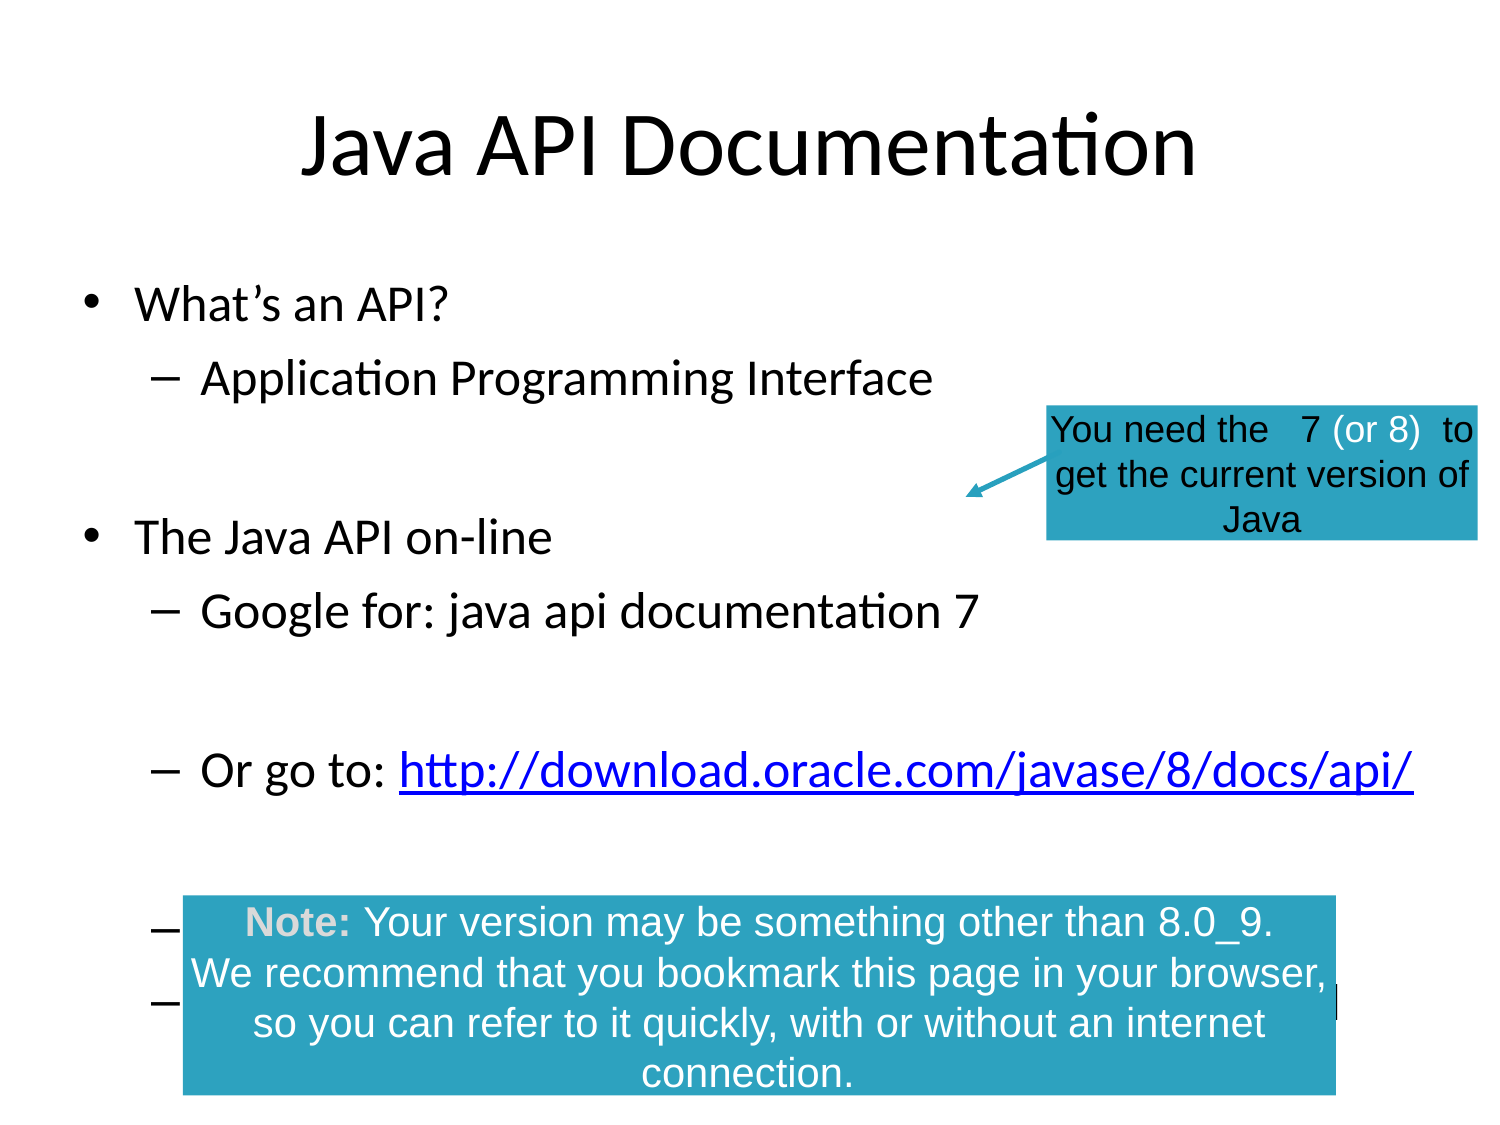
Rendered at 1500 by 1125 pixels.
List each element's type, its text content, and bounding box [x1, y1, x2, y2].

text_box You need the 7 (or 8) to get the current version of Java [1046, 405, 1478, 541]
text_box [965, 452, 1060, 498]
title Java API Documentation [74, 14, 1426, 261]
list What’s an API? Application Programming Interface The Java API on-line Google for: java api documentation 7 Or go to: http://download.oracle.com/javase/8/docs/api/ Also hopefully on your computer at C:\Program Files\Java\jdk1.8.0_9\docs\api\index.html [74, 261, 1426, 1125]
text_box Note: Your version may be something other than 8.0_9. We recommend that you bookmark this page in your browser, so you can refer to it quickly, with or without an internet connection. [182, 895, 1336, 1096]
